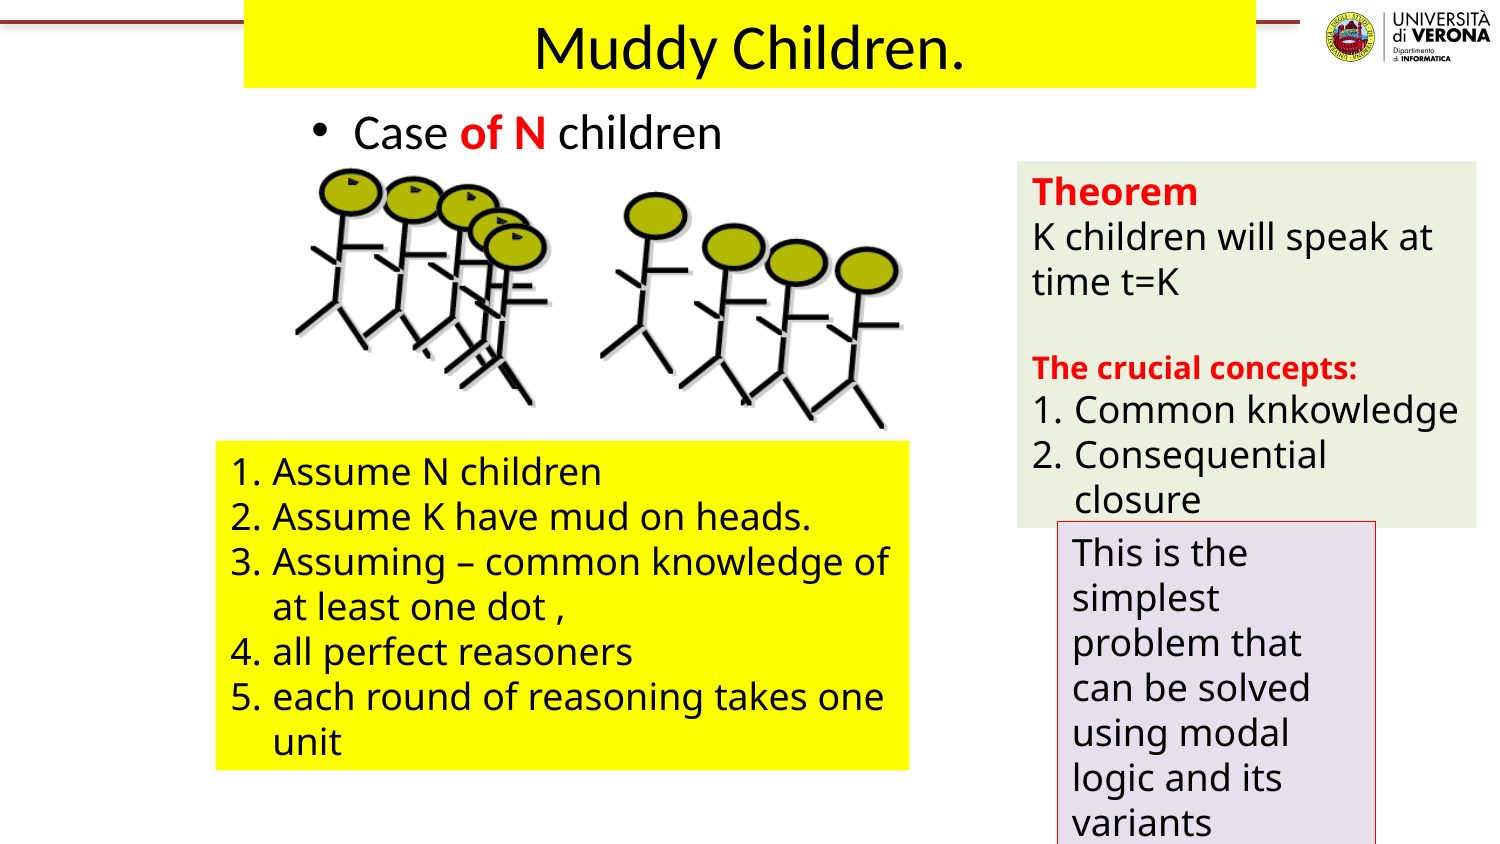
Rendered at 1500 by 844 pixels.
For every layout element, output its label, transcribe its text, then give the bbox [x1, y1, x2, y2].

text_box Theorem K children will speak at time t=K The crucial concepts: Common knkowledge Consequential closure [1017, 160, 1477, 529]
text_box Muddy Children. [243, 0, 1257, 88]
text_box Case of N children [300, 93, 1313, 160]
picture [234, 159, 1248, 461]
picture [1318, 3, 1500, 68]
text_box This is the simplest problem that can be solved using modal logic and its variants [1057, 521, 1376, 844]
text_box Assume N children Assume K have mud on heads. Assuming – common knowledge of at least one dot , all perfect reasoners each round of reasoning takes one unit [215, 440, 910, 771]
